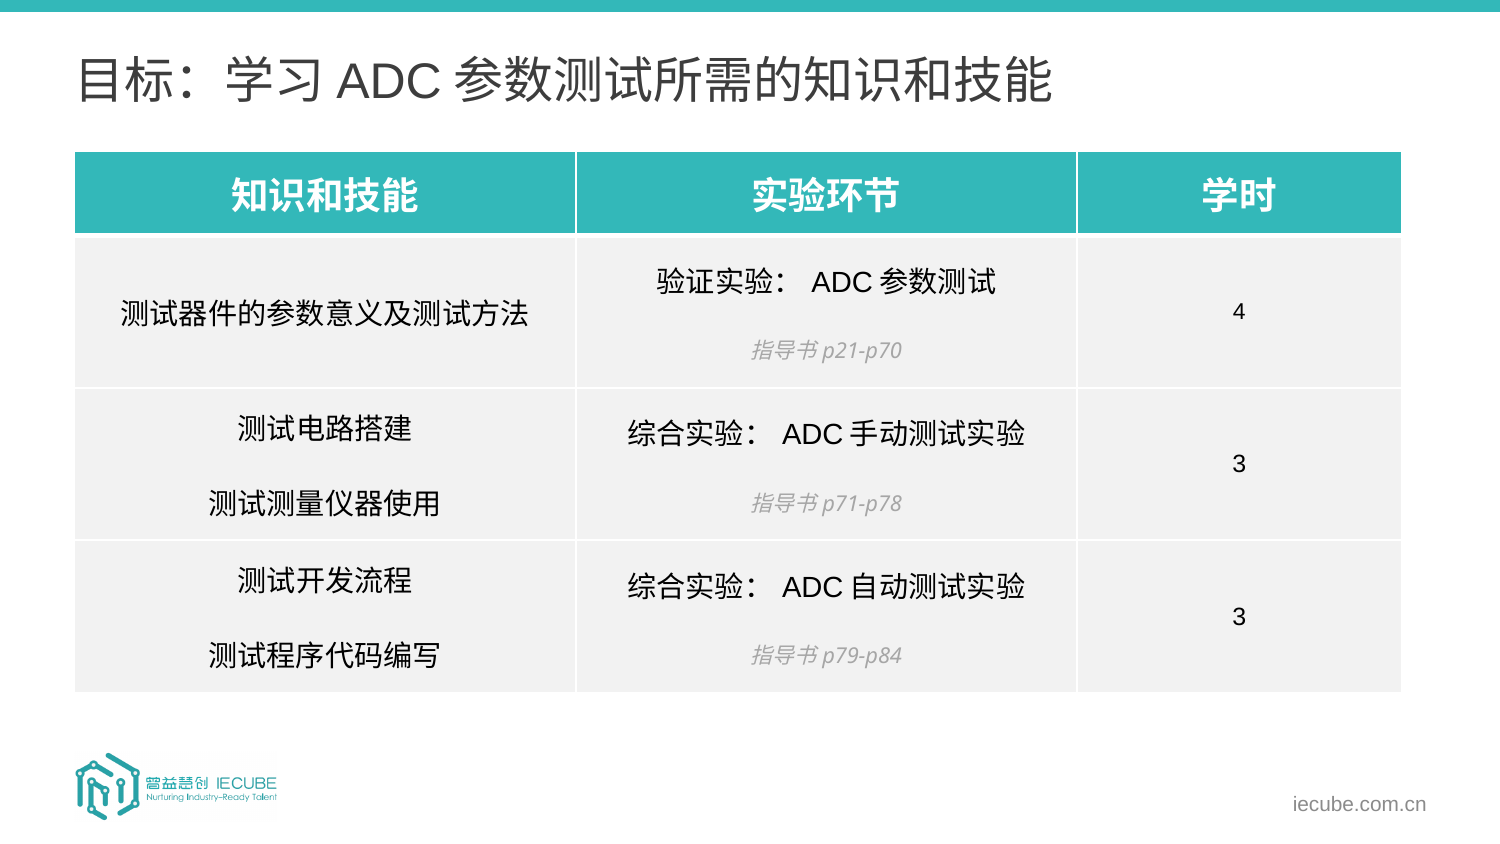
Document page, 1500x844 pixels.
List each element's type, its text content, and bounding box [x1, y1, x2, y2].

table_cell 4 [1078, 238, 1401, 387]
table_cell 测试器件的参数意义及测试方法 [75, 238, 575, 387]
picture [74, 751, 277, 822]
title 目标：学习ADC参数测试所需的知识和技能 [74, 45, 1425, 120]
table_cell 3 [1078, 541, 1401, 692]
table_cell 测试开发流程 测试程序代码编写 [75, 541, 575, 692]
table_header 知识和技能 [75, 152, 575, 233]
table_cell 综合实验：ADC自动测试实验 指导书p79-p84 [577, 541, 1076, 692]
table_cell 综合实验：ADC手动测试实验 指导书p71-p78 [577, 389, 1076, 539]
table_cell 测试电路搭建 测试测量仪器使用 [75, 389, 575, 539]
table_cell 验证实验：ADC参数测试 指导书p21-p70 [577, 238, 1076, 387]
table_header 学时 [1078, 152, 1401, 233]
table_cell 3 [1078, 389, 1401, 539]
table_header 实验环节 [577, 152, 1076, 233]
